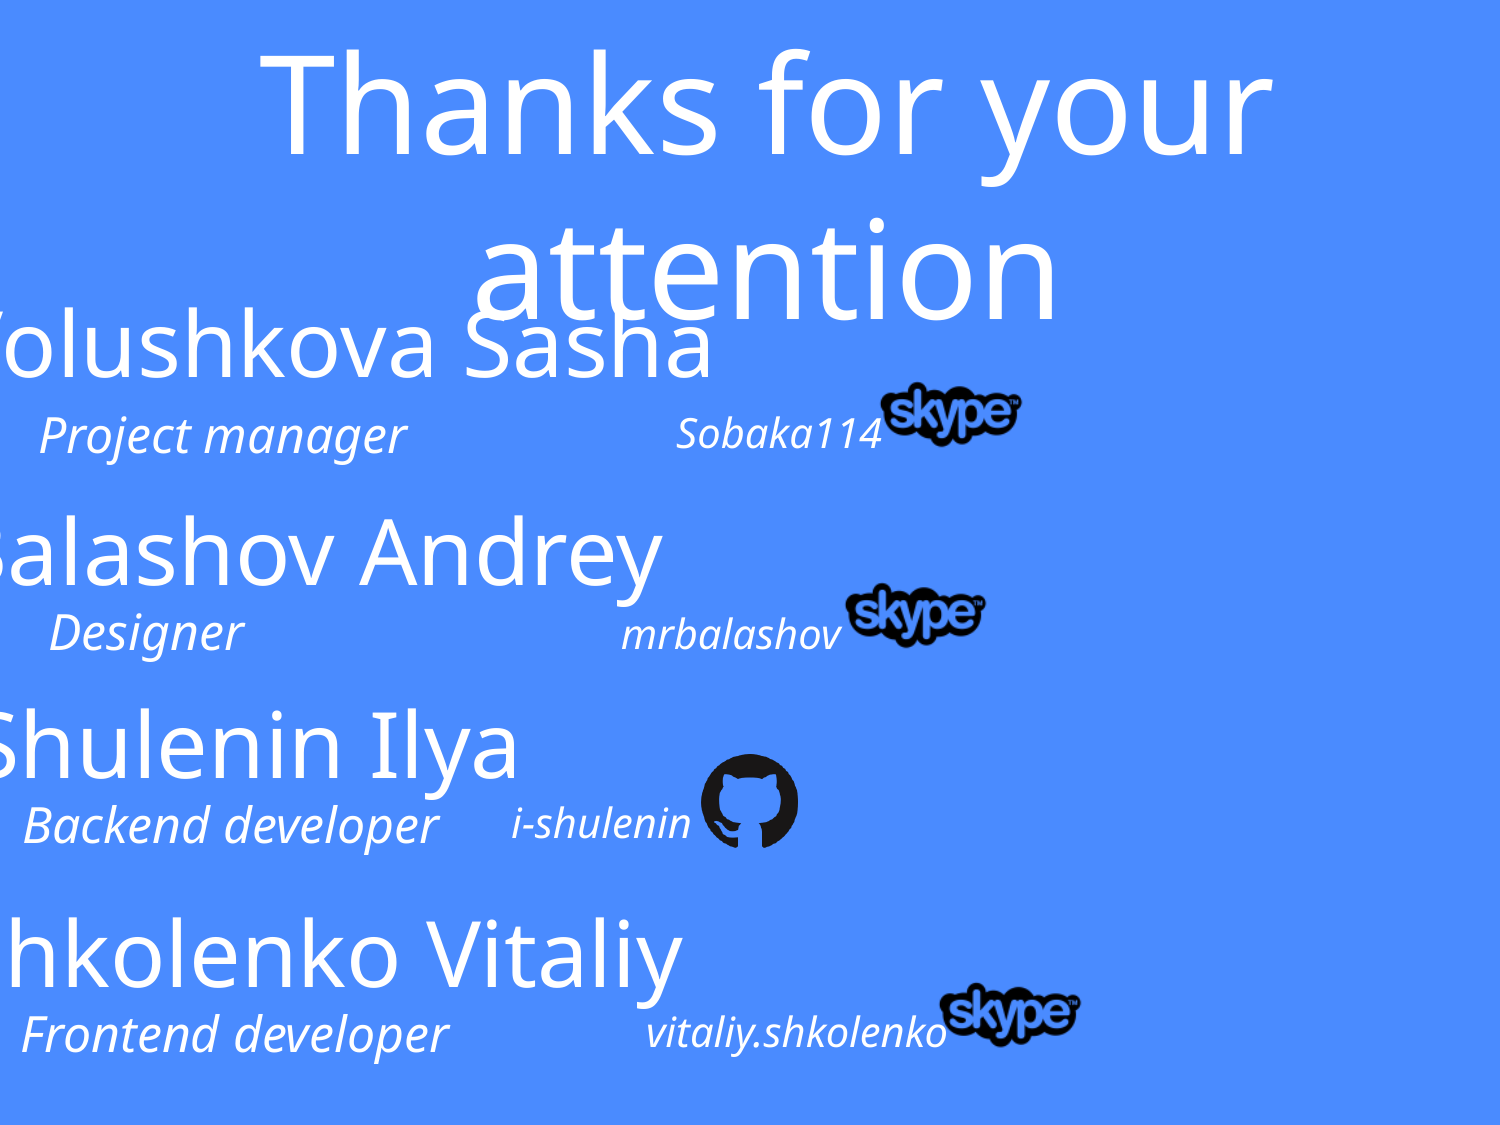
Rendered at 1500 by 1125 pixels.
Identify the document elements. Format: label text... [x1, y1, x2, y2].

text_box Sobaka114 [661, 399, 897, 510]
text_box Backend developer [7, 786, 455, 888]
text_box Frontend developer [5, 995, 465, 1116]
text_box Shulenin Ilya [0, 679, 538, 805]
text_box Designer [33, 593, 260, 713]
picture [833, 529, 999, 695]
text_box Project manager [23, 396, 423, 516]
text_box mrbalashov [606, 600, 856, 711]
picture [868, 328, 1034, 494]
text_box Shkolenko Vitaliy [0, 888, 699, 1014]
text_box Volushkova Sasha [0, 278, 732, 404]
list Thanks for your attention [0, 9, 1500, 752]
picture [701, 753, 798, 851]
picture [927, 929, 1093, 1095]
text_box i-shulenin [496, 789, 708, 900]
text_box Balashov Andrey [0, 486, 703, 657]
text_box vitaliy.shkolenko [631, 998, 964, 1109]
